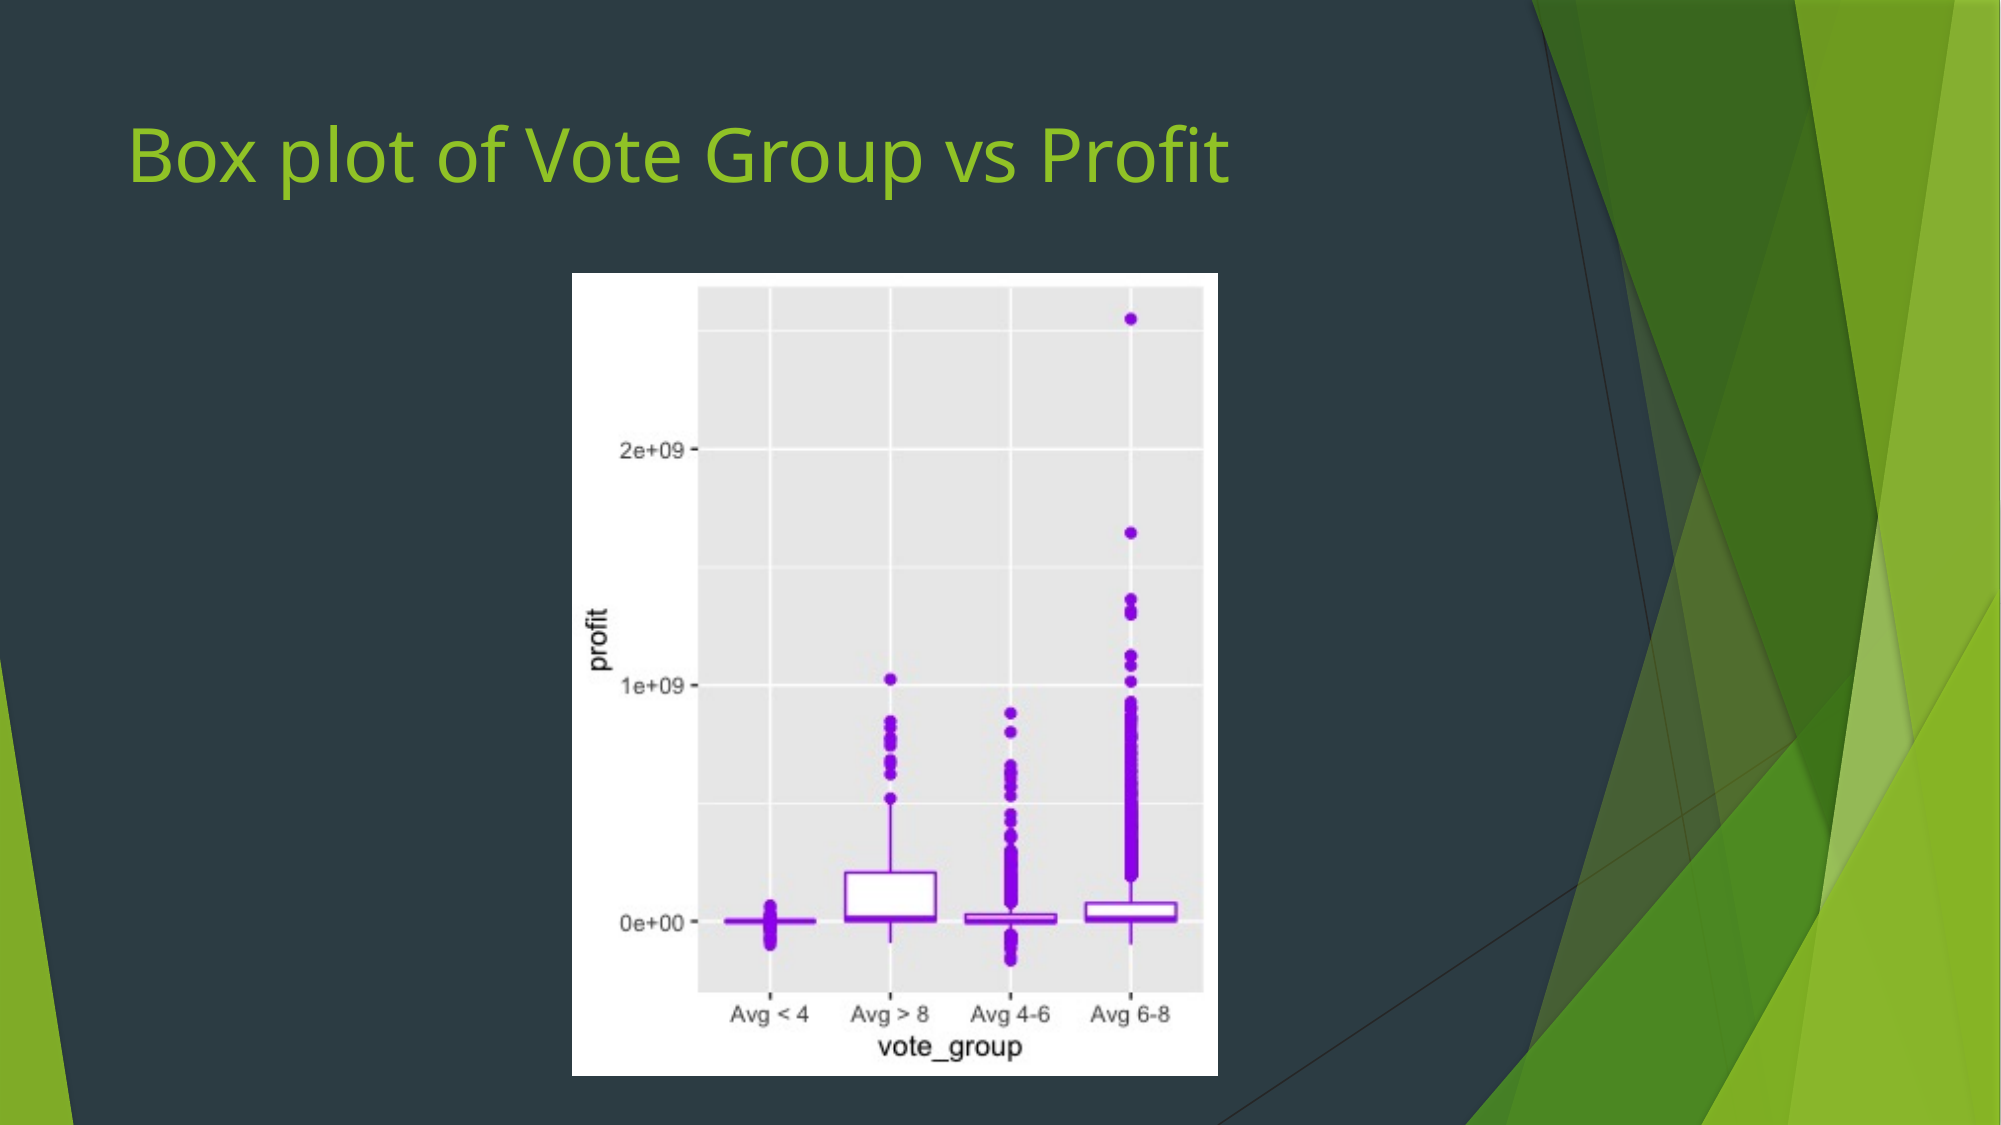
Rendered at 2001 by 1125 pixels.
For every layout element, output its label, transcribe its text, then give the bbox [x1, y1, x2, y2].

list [572, 272, 1218, 1077]
title Box plot of Vote Group vs Profit [111, 99, 1522, 317]
